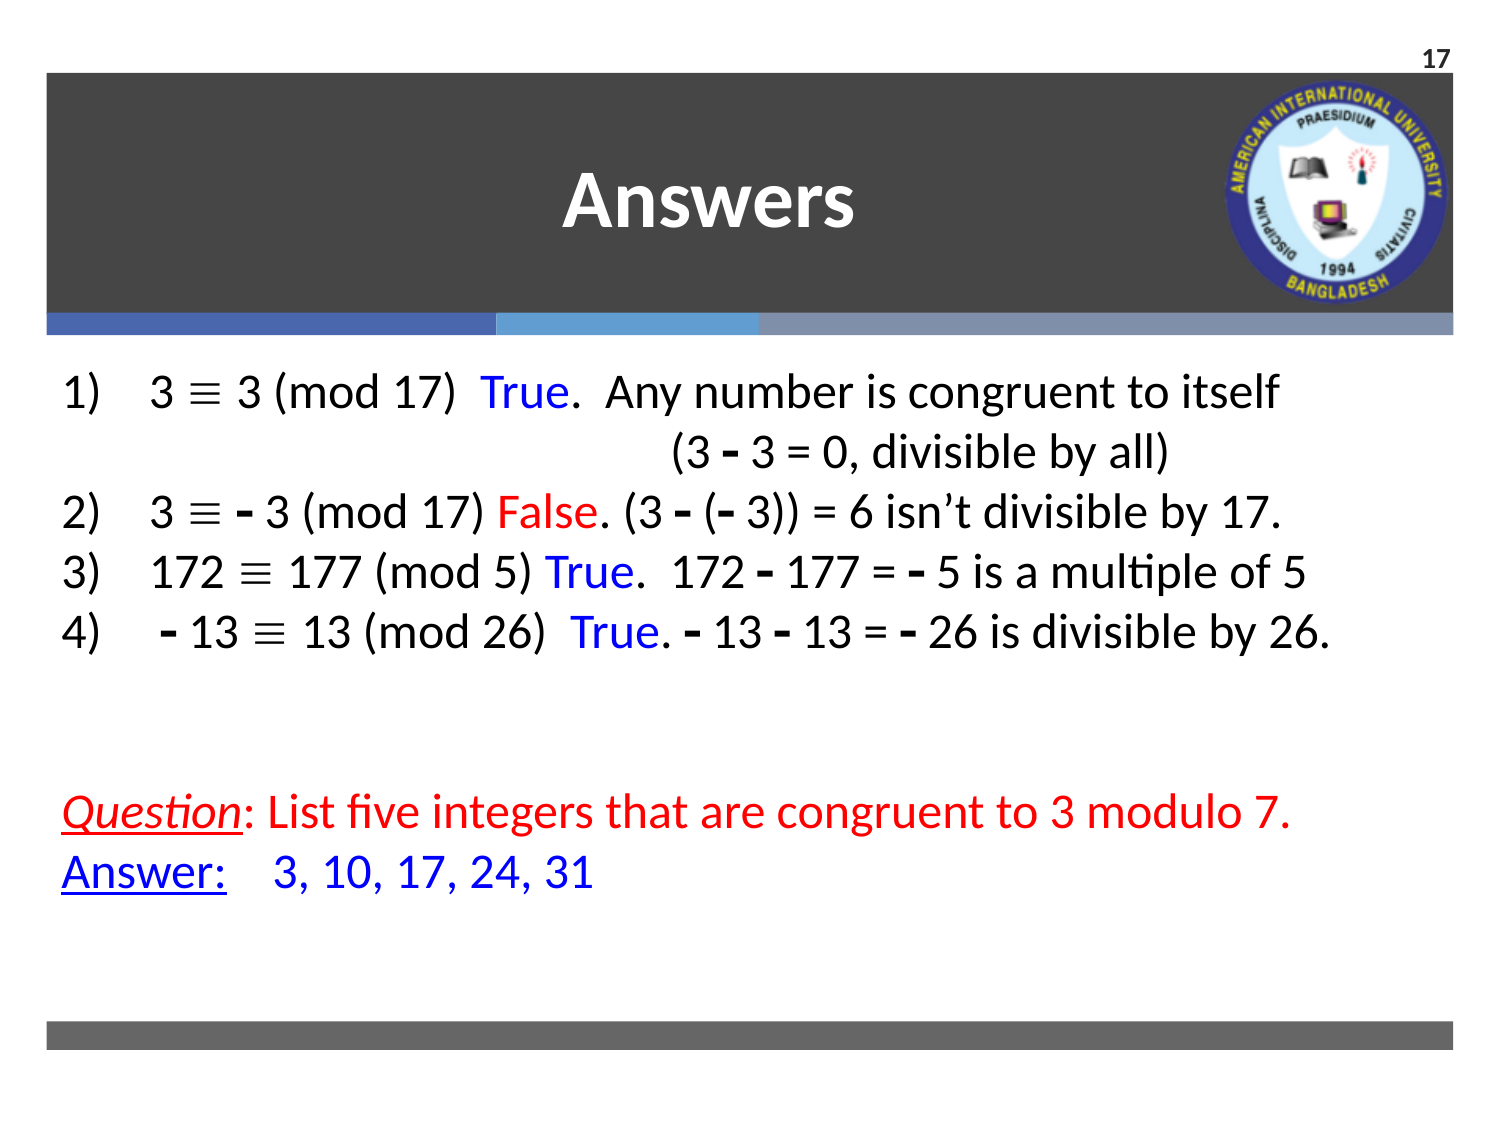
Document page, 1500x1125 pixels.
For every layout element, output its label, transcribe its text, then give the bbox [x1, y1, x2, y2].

title Answers [69, 73, 1351, 253]
text_box 3  3 (mod 17) True. Any number is congruent to itself (3  3 = 0, divisible by all) 2) 3   3 (mod 17) False. (3  ( 3)) = 6 isn’t divisible by 17. 3) 172  177 (mod 5) True. 172  177 =  5 is a multiple of 5 4)  13  13 (mod 26) True.  13  13 =  26 is divisible by 26. Question: List five integers that are congruent to 3 modulo 7. Answer: 3, 10, 17, 24, 31 [46, 350, 1444, 1026]
slide_number 17 [1362, 27, 1466, 87]
picture [1220, 75, 1454, 310]
